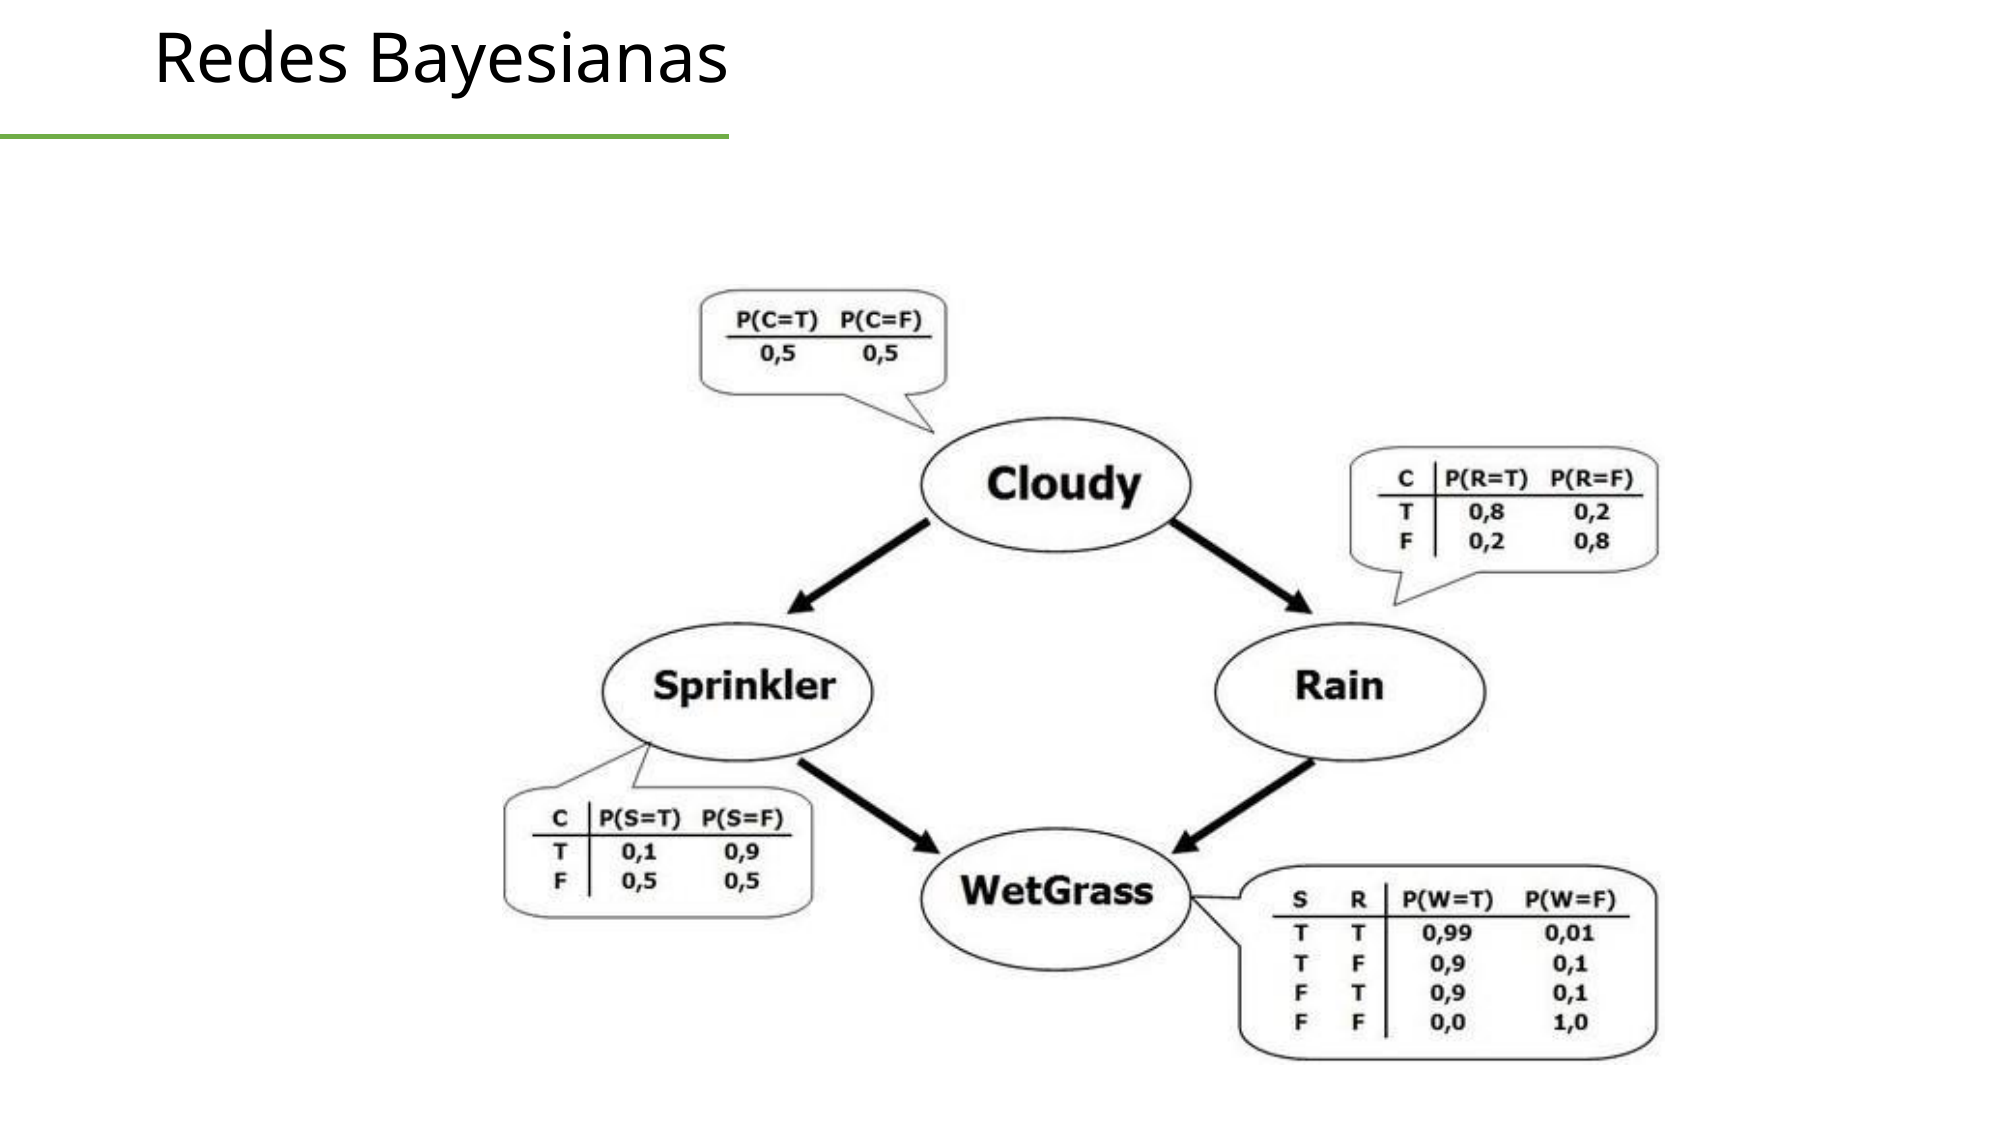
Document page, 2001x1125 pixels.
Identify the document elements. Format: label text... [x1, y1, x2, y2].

text_box Redes Bayesianas [15, 0, 745, 121]
picture [501, 284, 1665, 1066]
